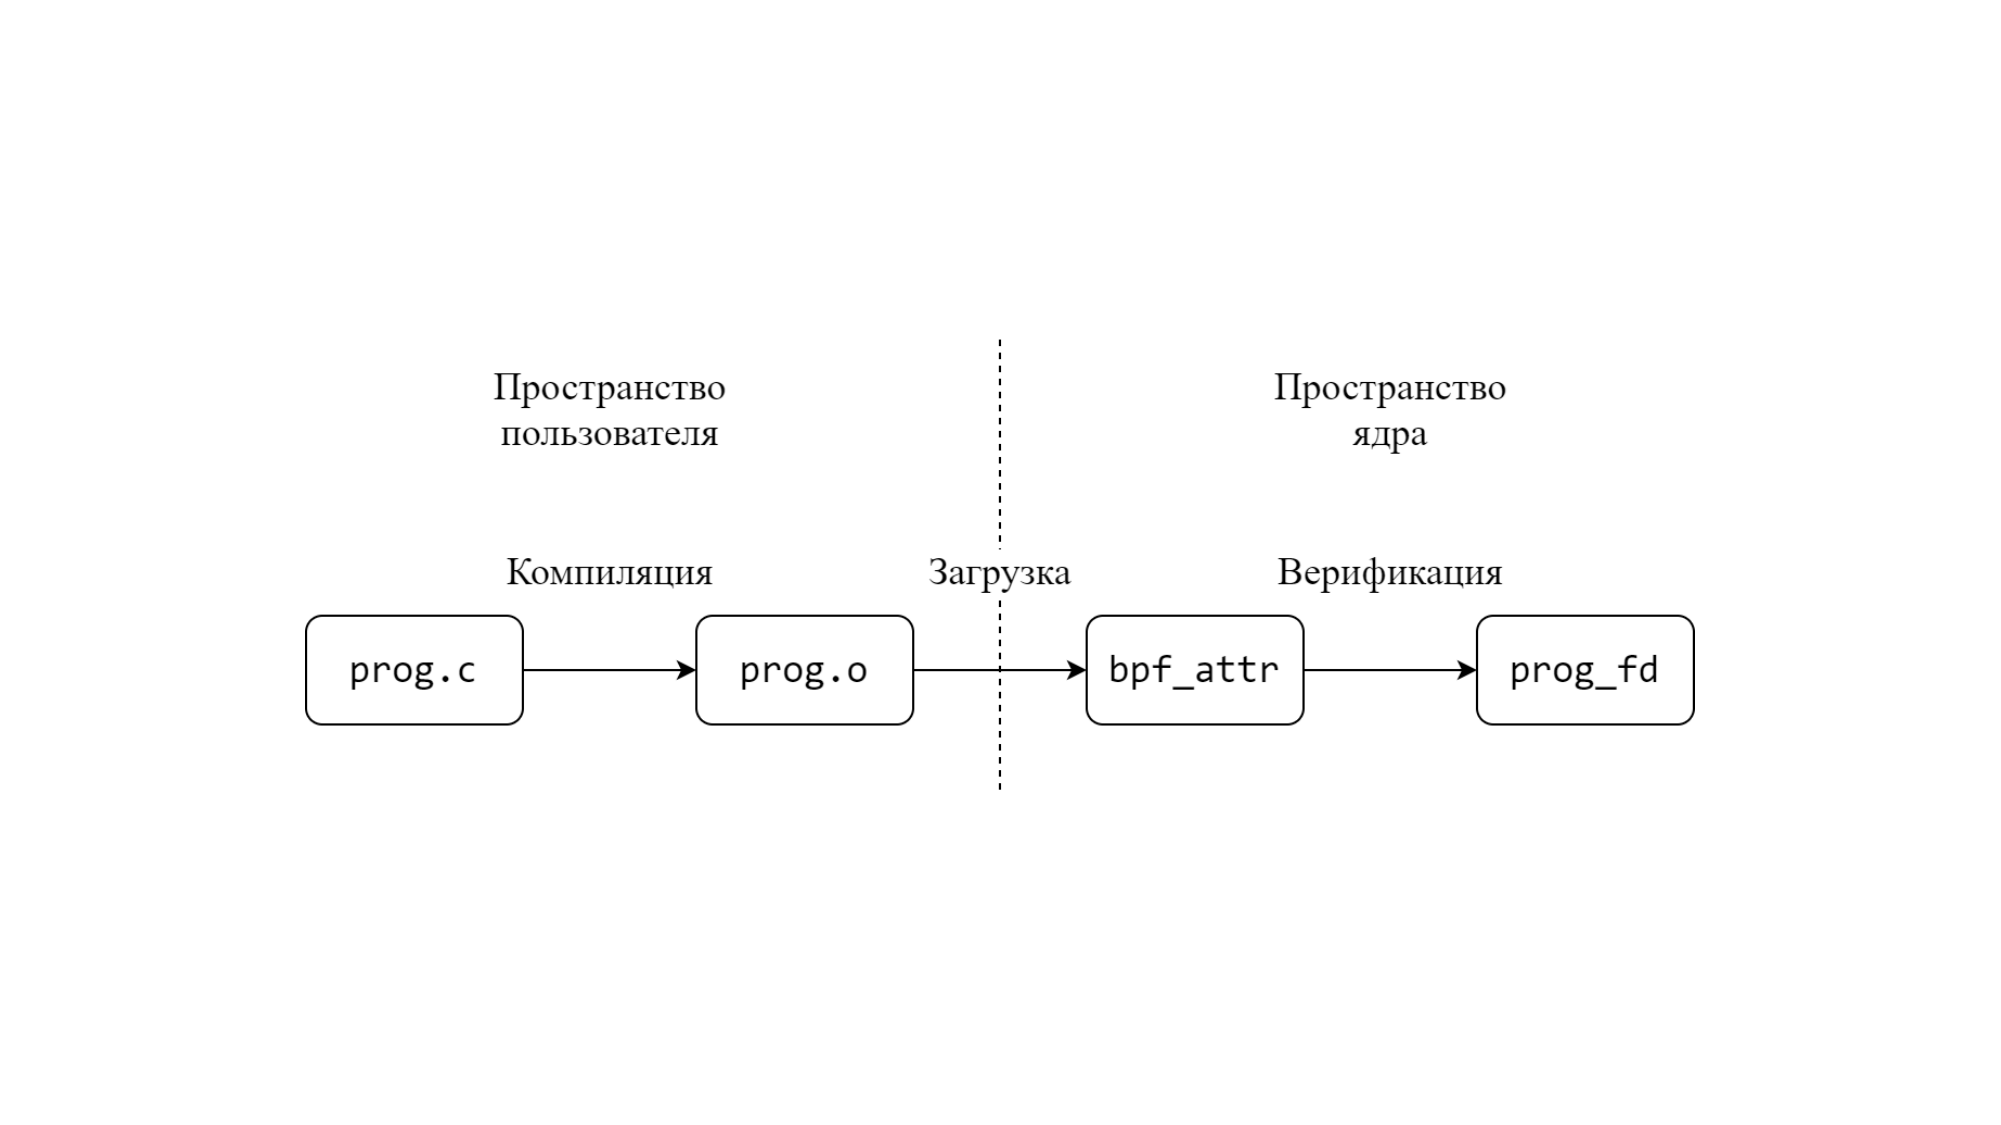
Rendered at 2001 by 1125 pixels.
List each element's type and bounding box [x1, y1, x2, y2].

picture [305, 332, 1695, 793]
